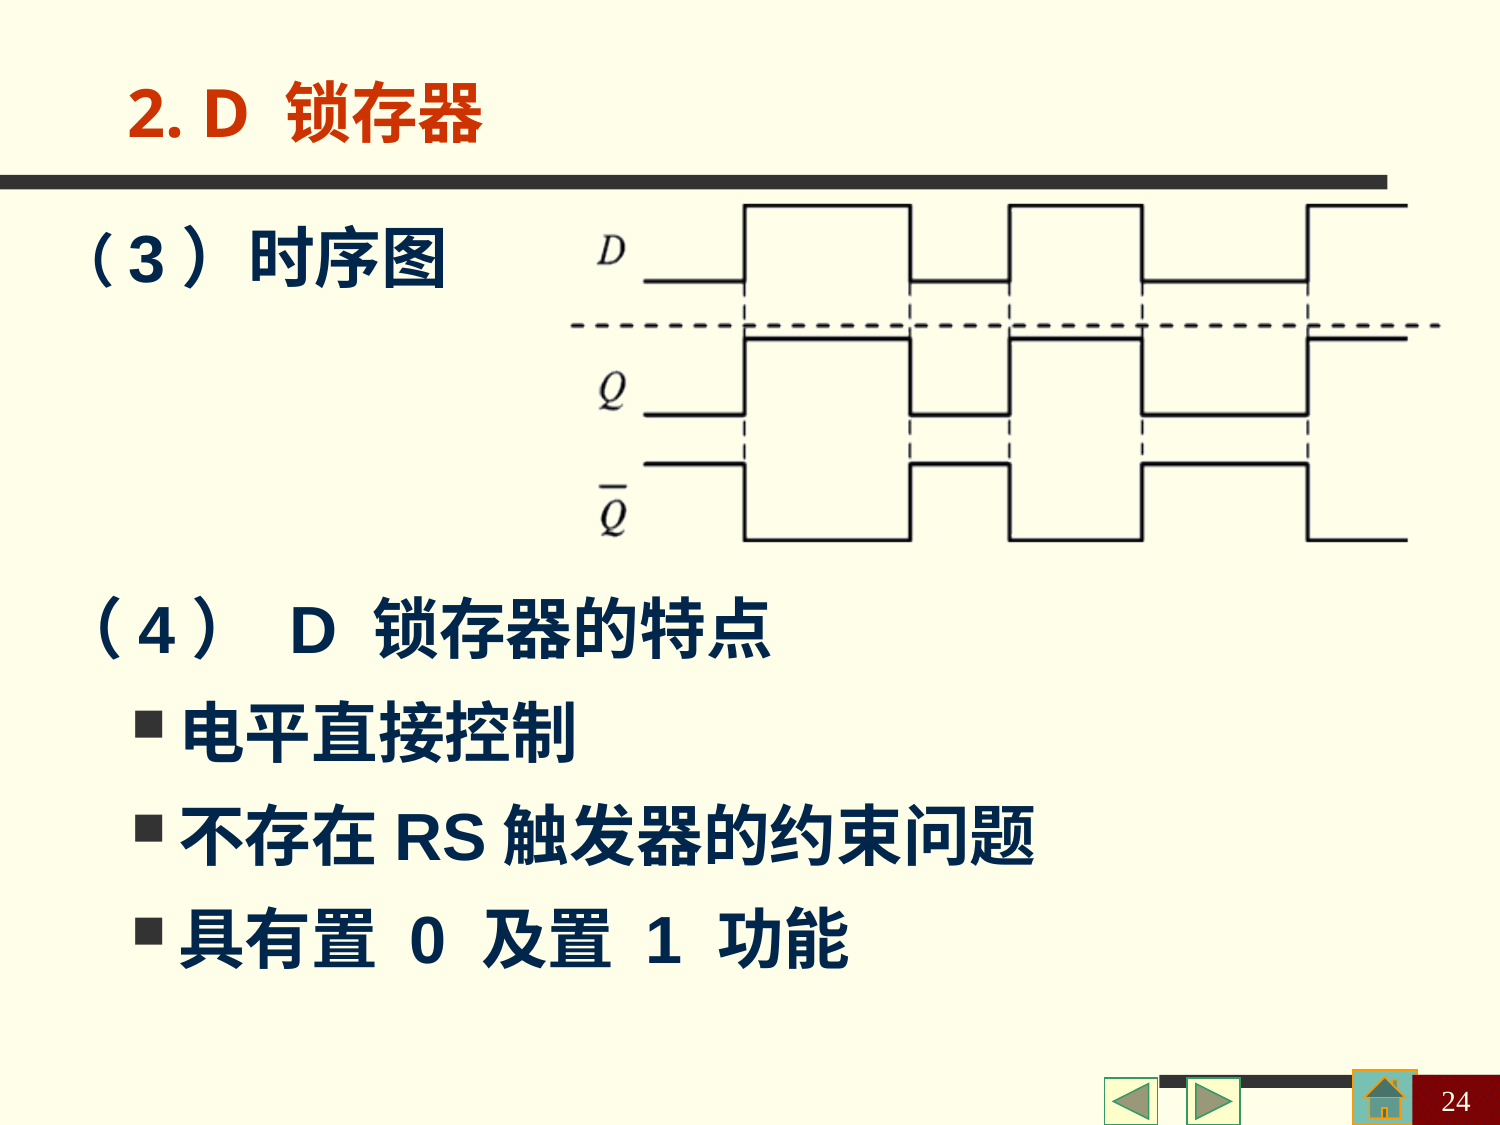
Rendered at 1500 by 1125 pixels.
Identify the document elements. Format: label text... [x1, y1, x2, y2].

text_box 24 [1412, 1074, 1500, 1125]
list （3）时序图 （4） D 锁存器的特点 电平直接控制 不存在RS触发器的约束问题 具有置 0 及置 1 功能 [41, 208, 1342, 1059]
picture [560, 196, 1448, 558]
title 2. D 锁存器 [112, 54, 1338, 159]
